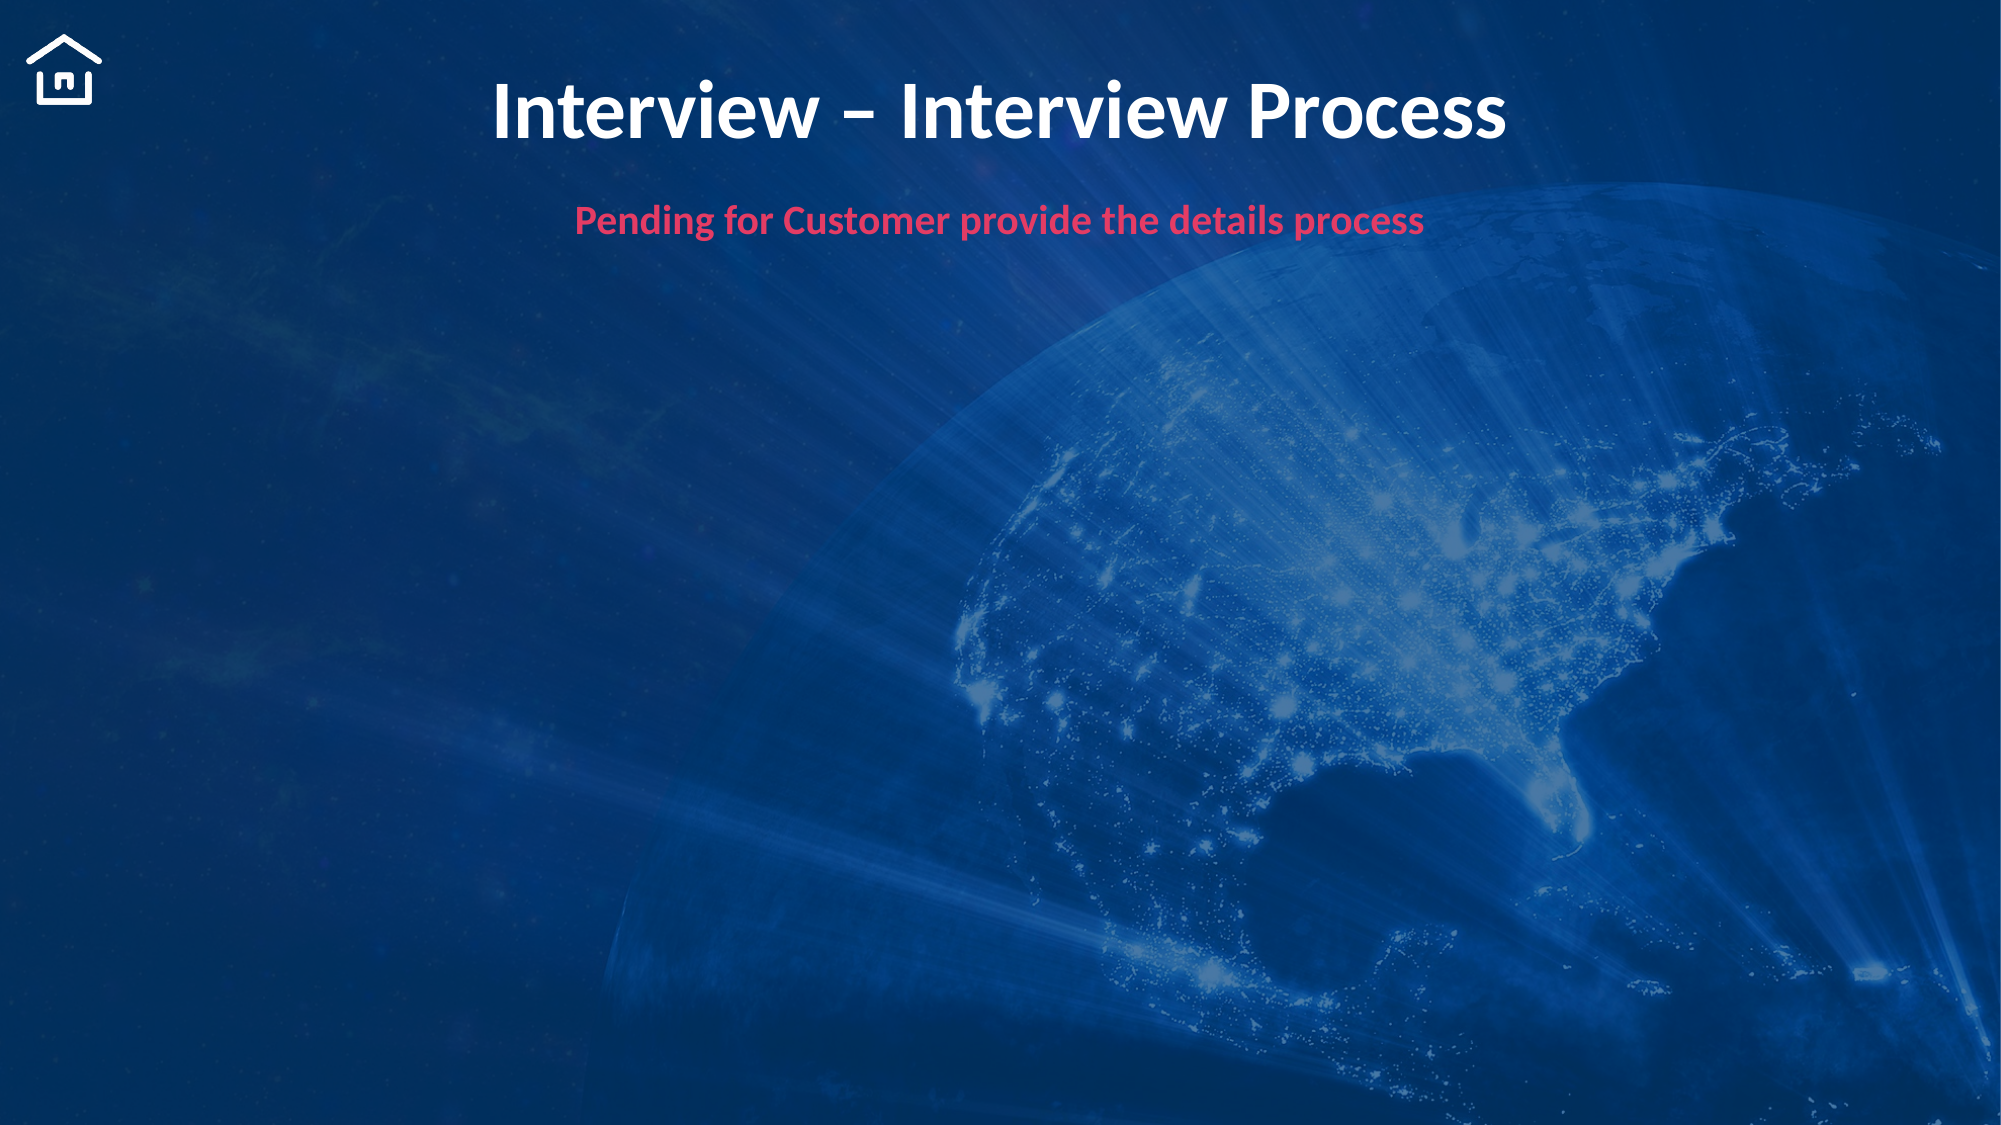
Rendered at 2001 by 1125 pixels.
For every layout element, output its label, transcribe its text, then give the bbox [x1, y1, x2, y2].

text_box Interview – Interview Process [63, 80, 1937, 163]
text_box Pending for Customer provide the details process [63, 168, 1937, 250]
picture [26, 34, 103, 105]
